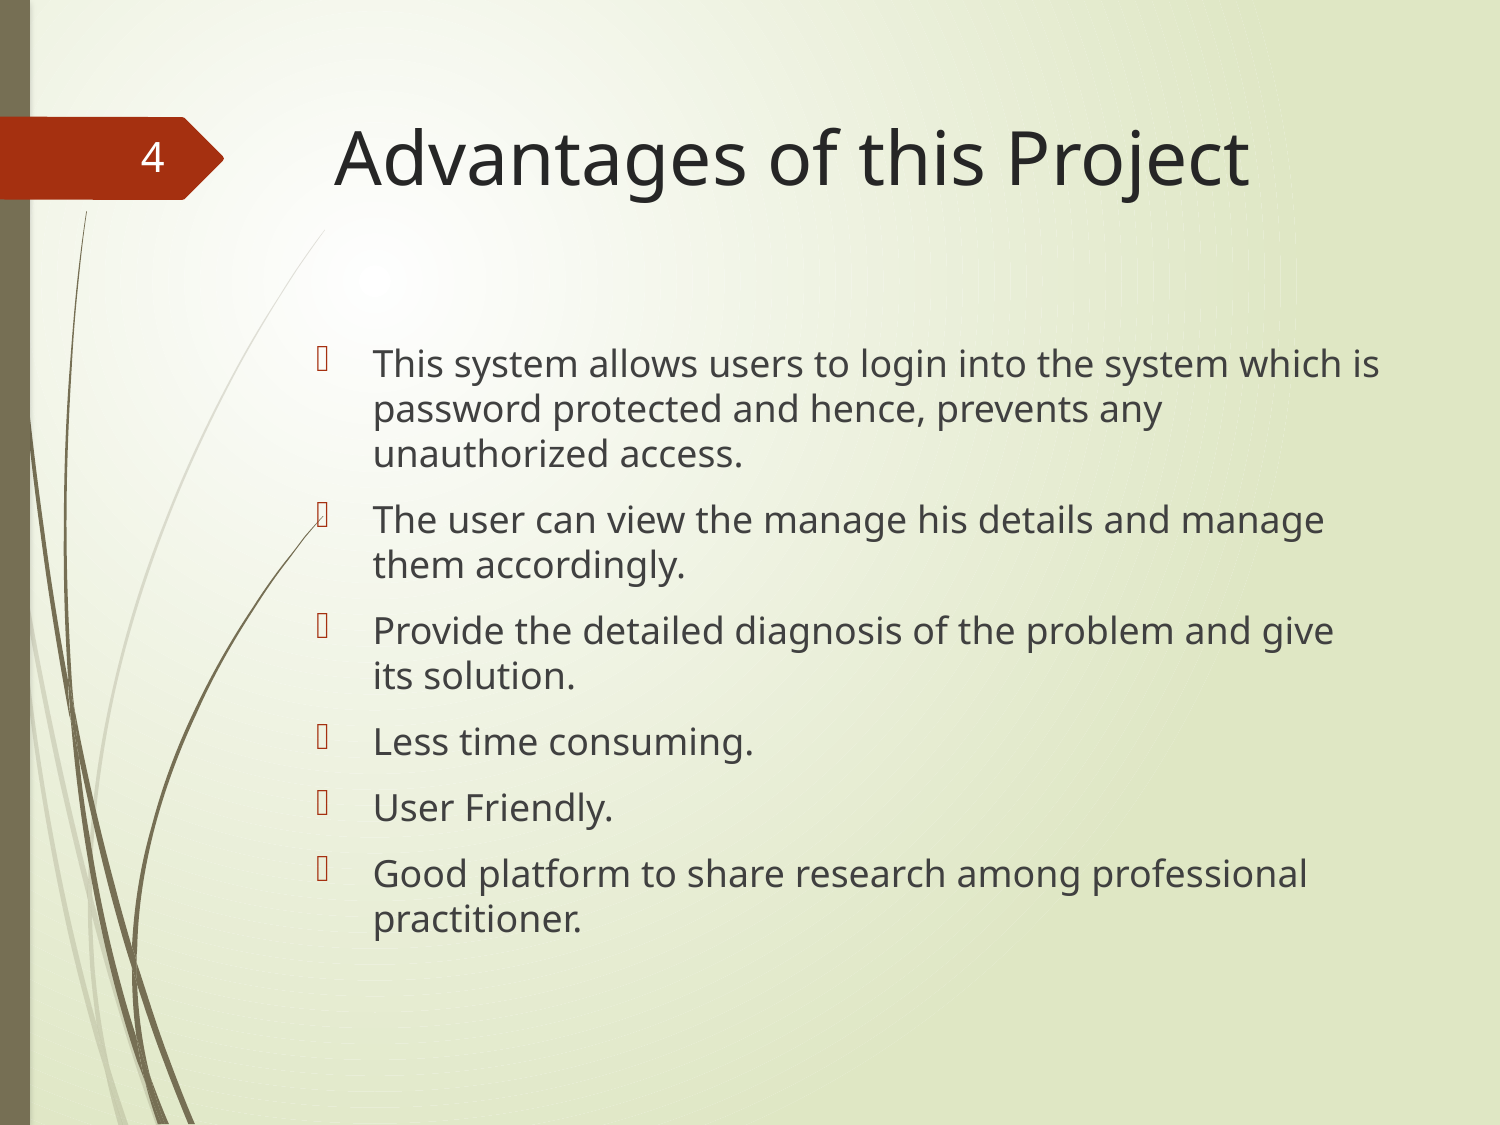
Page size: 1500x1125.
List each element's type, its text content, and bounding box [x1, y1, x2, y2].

slide_number 4 [83, 129, 180, 190]
title Advantages of this Project [319, 102, 1400, 267]
list This system allows users to login into the system which is password protected and hence, prevents any unauthorized access. The user can view the manage his details and manage them accordingly. Provide the detailed diagnosis of the problem and give its solution. Less time consuming. User Friendly. Good platform to share research among professional practitioner. [301, 267, 1400, 970]
